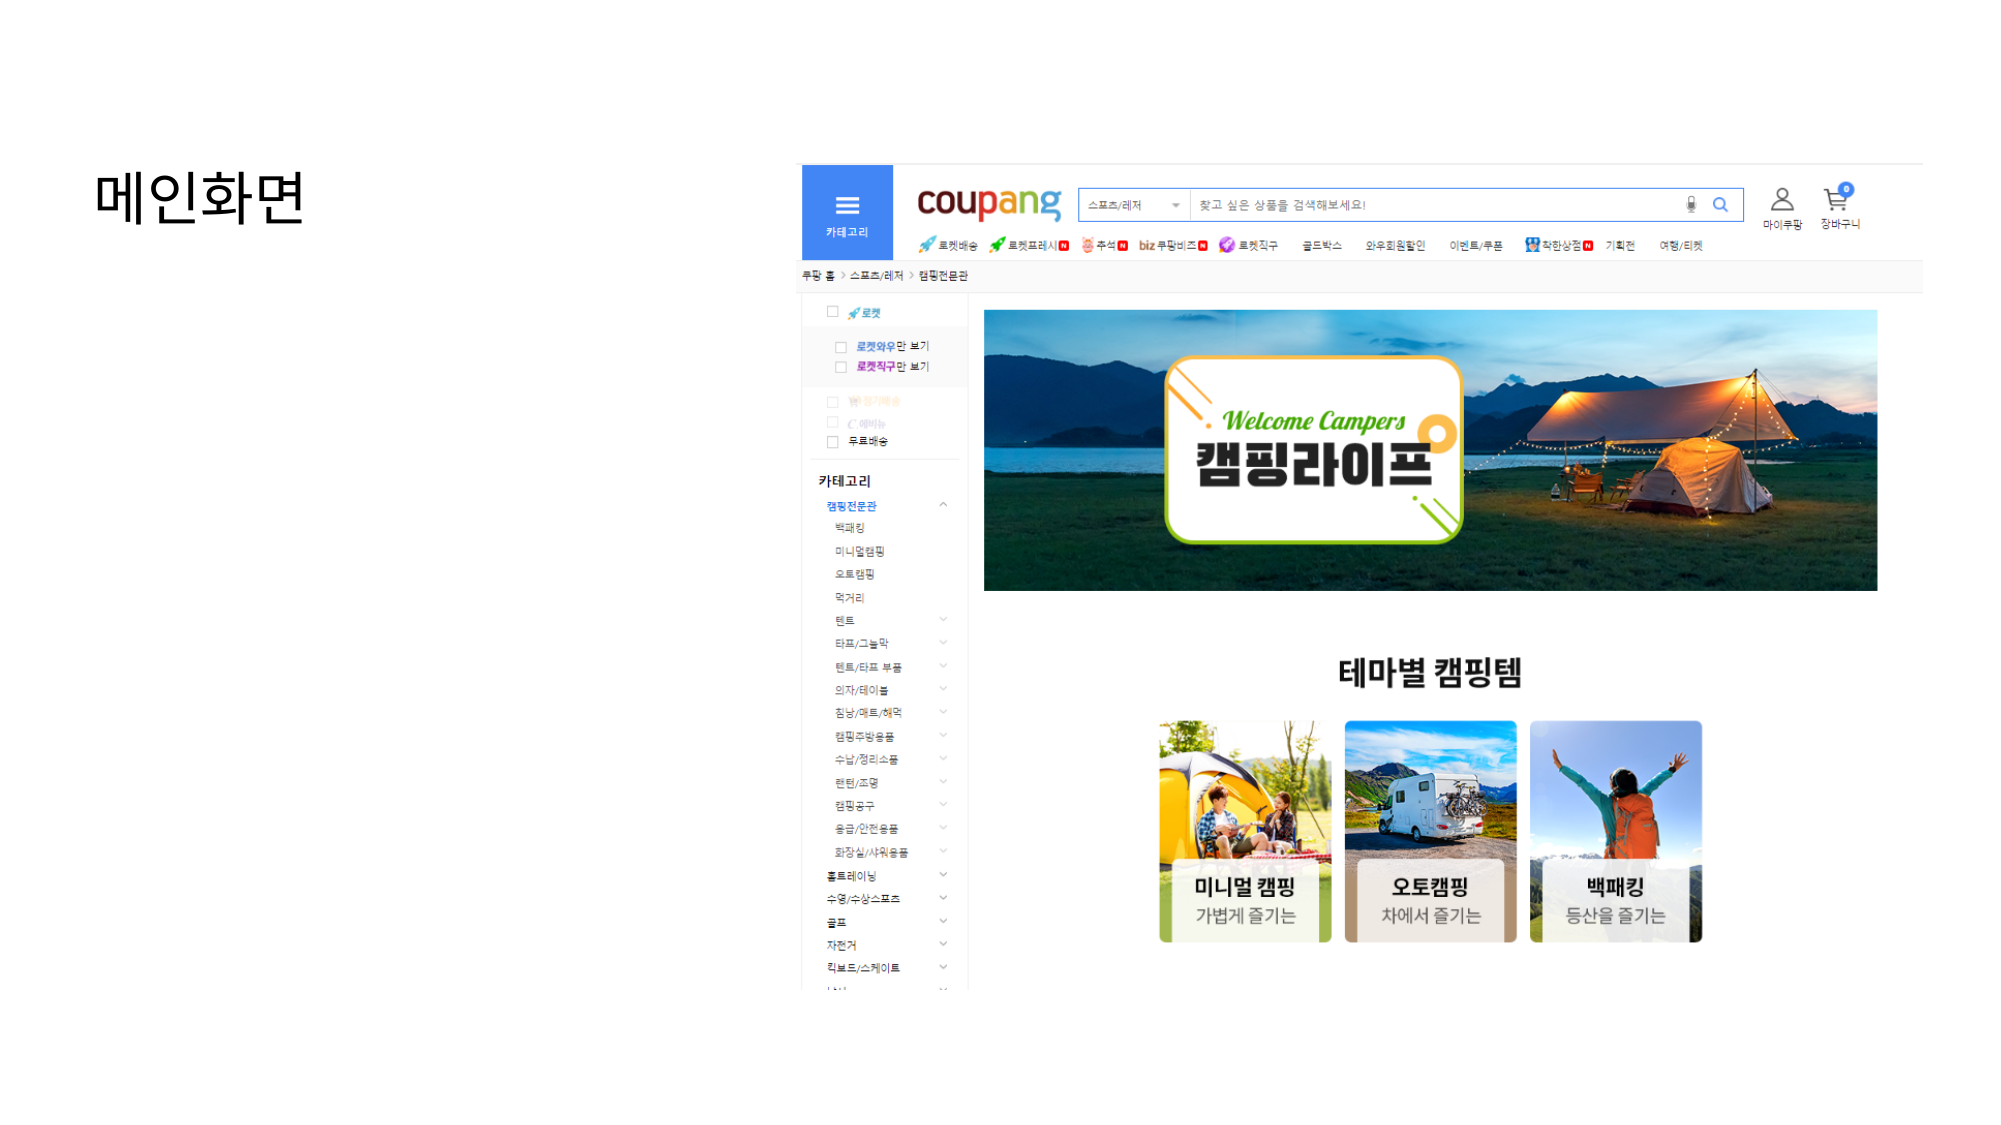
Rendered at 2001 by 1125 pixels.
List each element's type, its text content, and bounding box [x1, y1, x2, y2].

text_box 메인화면 [78, 163, 763, 1018]
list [795, 163, 1923, 990]
